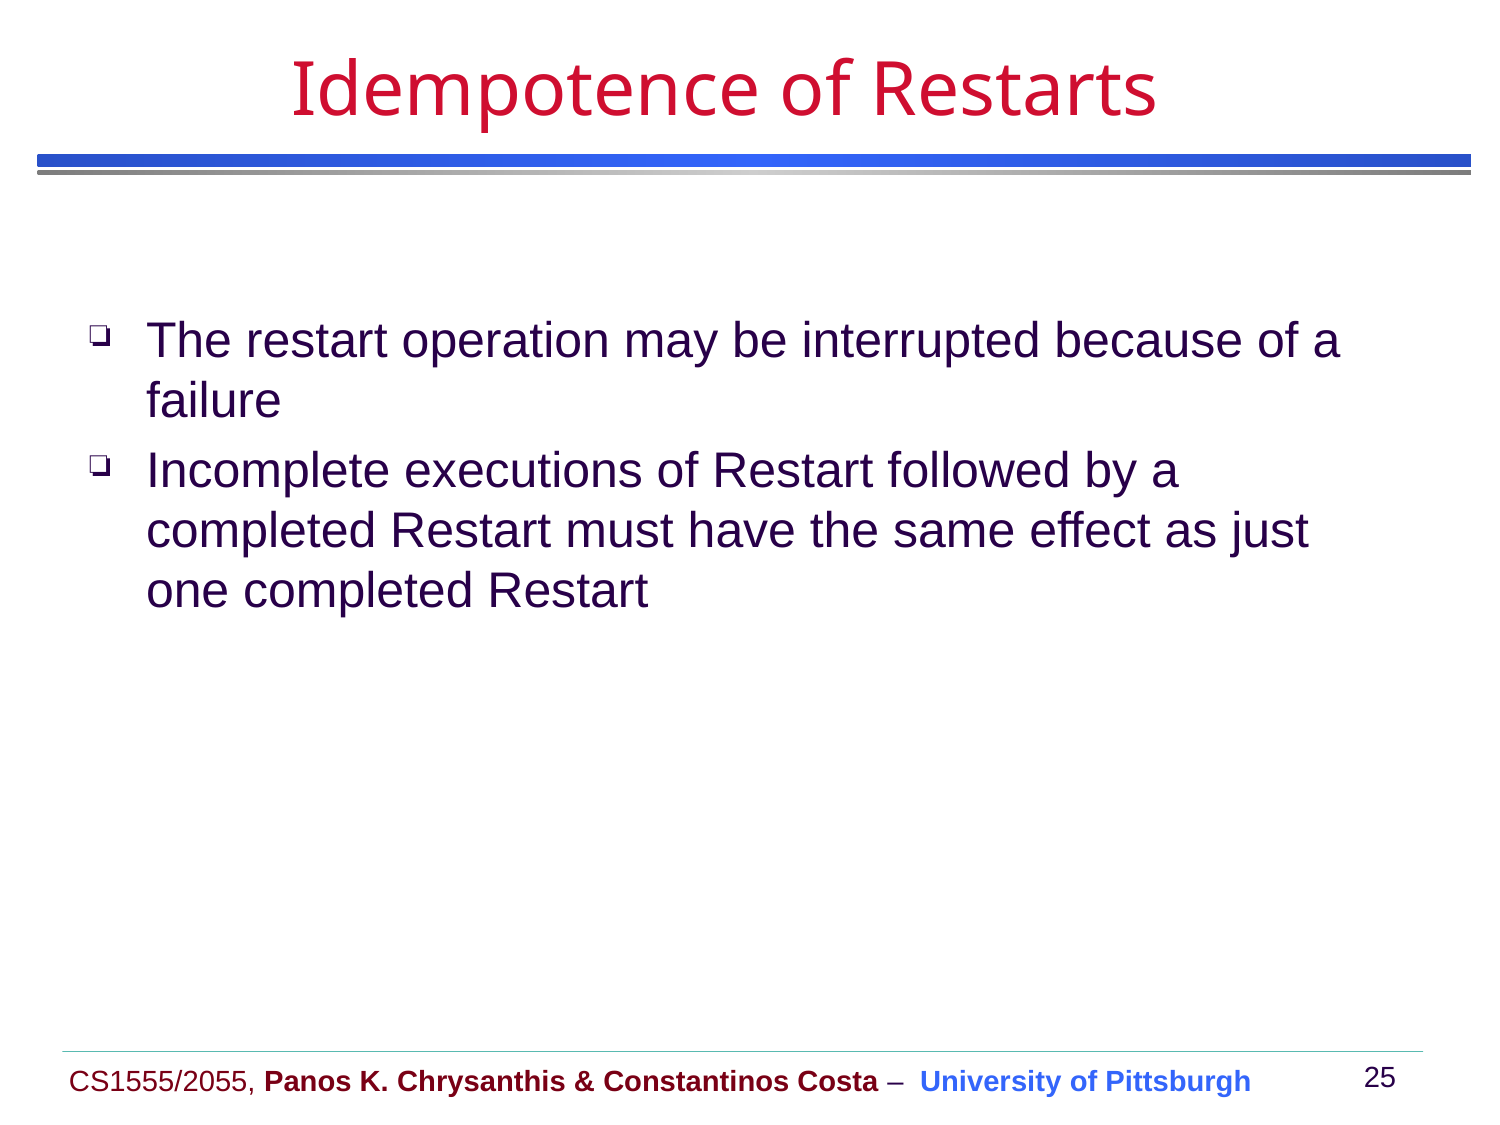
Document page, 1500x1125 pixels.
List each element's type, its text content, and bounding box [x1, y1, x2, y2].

list The restart operation may be interrupted because of a failure Incomplete executions of Restart followed by a completed Restart must have the same effect as just one completed Restart [75, 299, 1388, 1038]
title Idempotence of Restarts [62, 37, 1388, 138]
text_box [773, 154, 777, 166]
